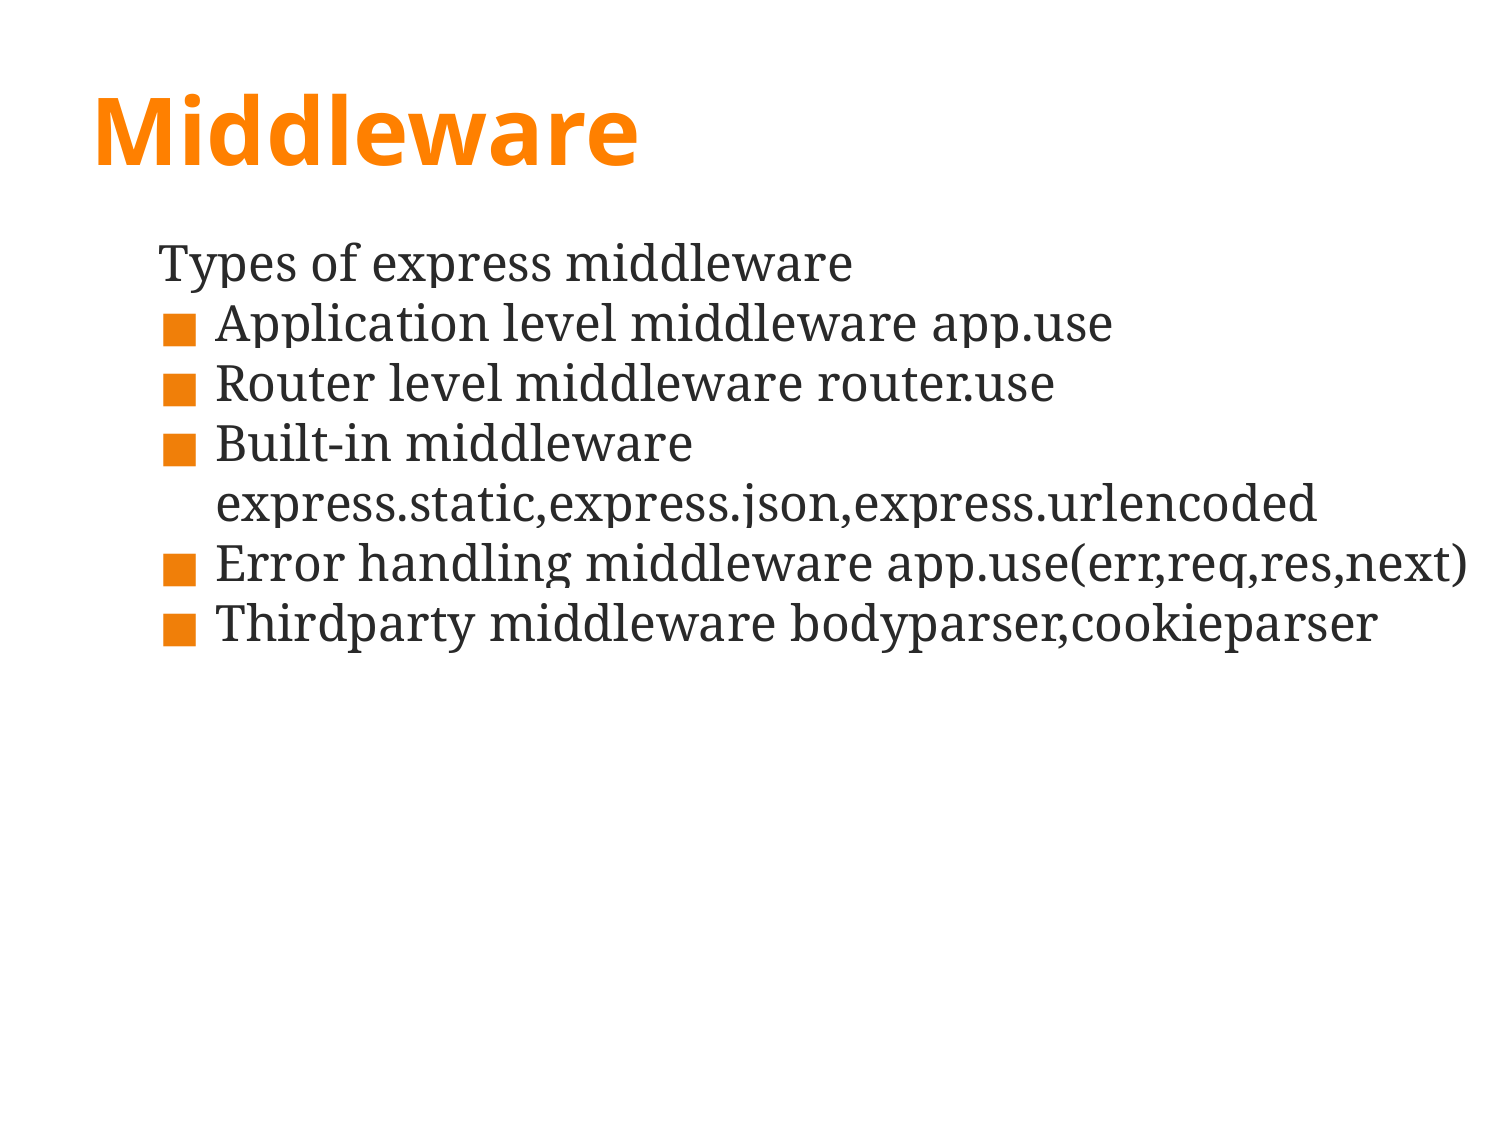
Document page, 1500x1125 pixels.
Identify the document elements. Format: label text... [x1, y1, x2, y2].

title Middleware [75, 25, 1425, 216]
list Types of express middleware Application level middleware app.use Router level middleware router.use Built-in middleware express.static,express.json,express.urlencoded Error handling middleware app.use(err,req,res,next) Thirdparty middleware bodyparser,cookieparser [75, 216, 1500, 1039]
